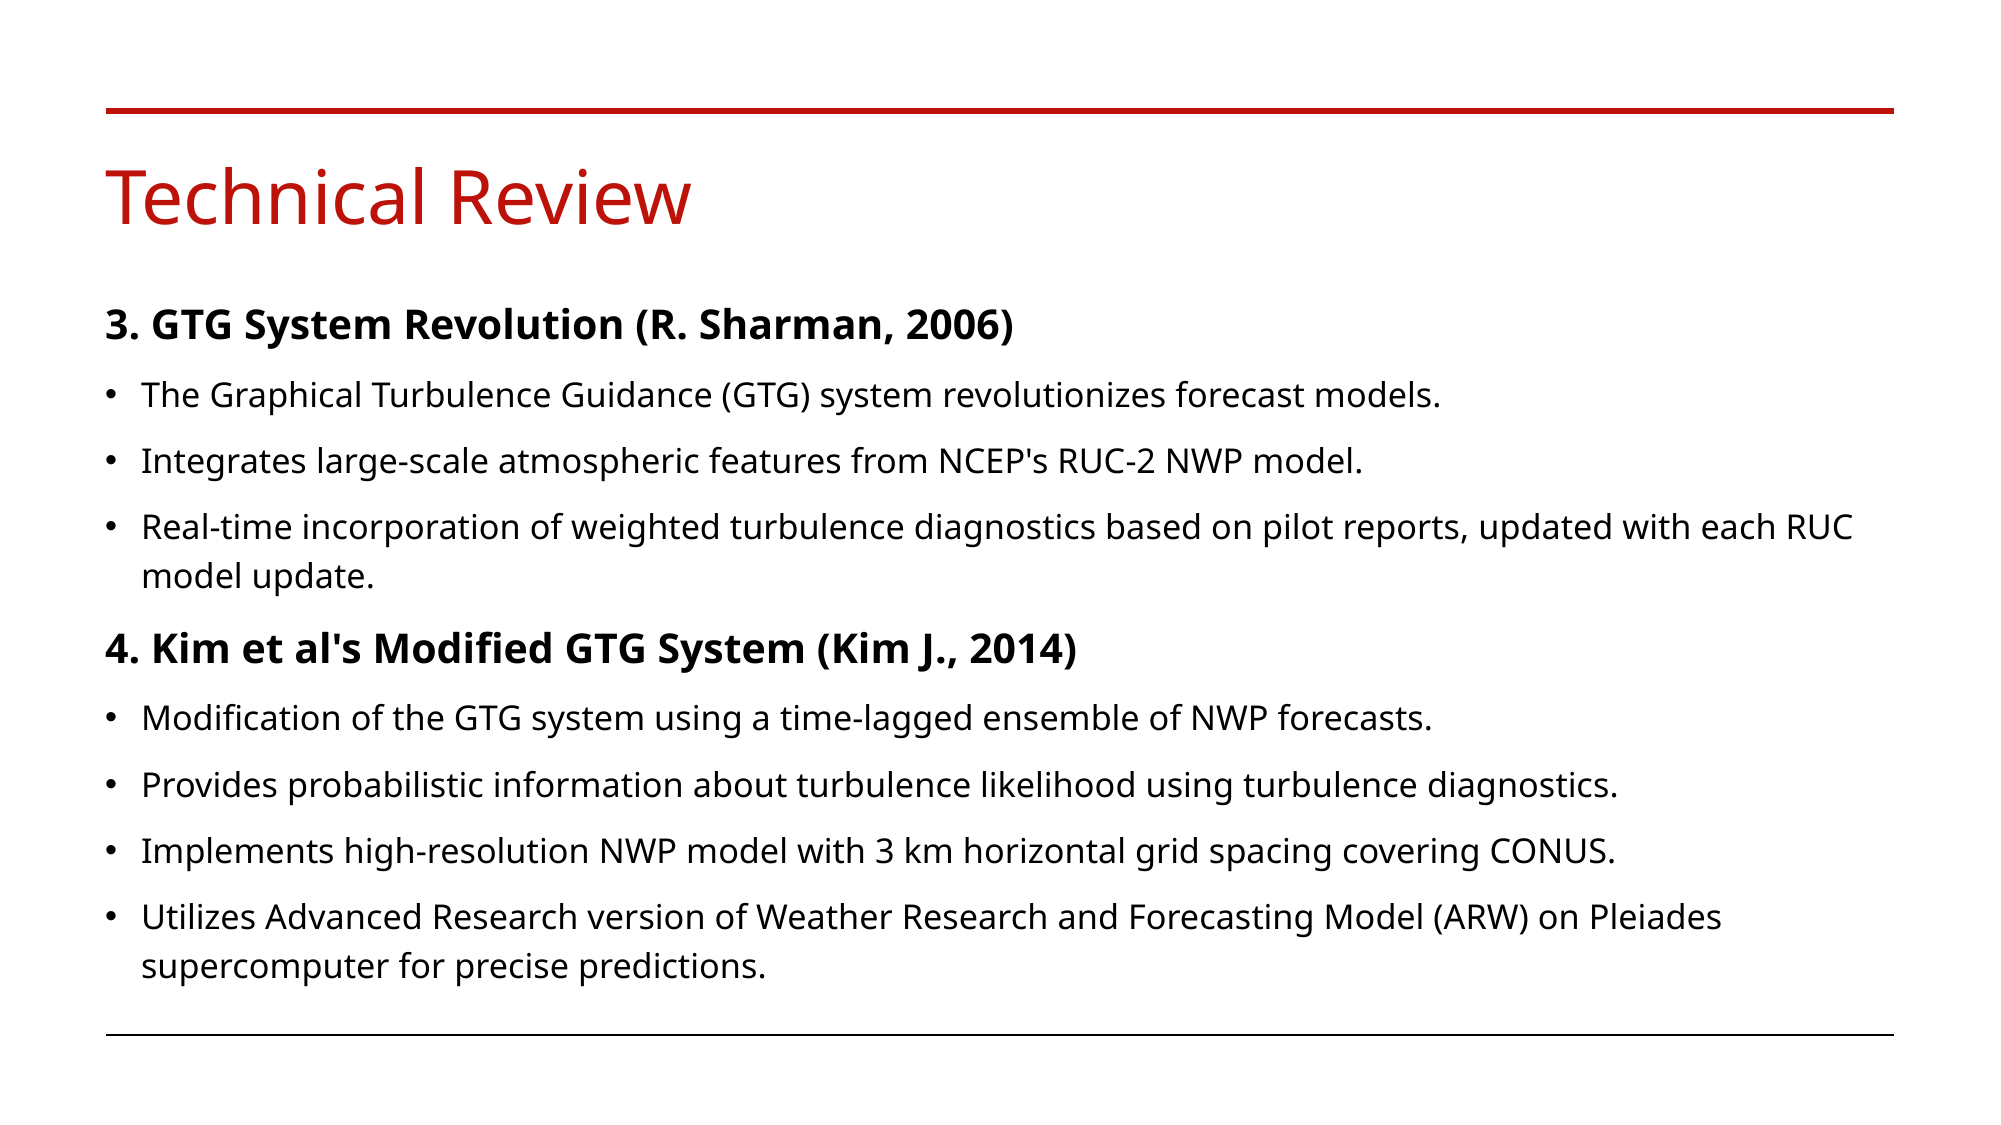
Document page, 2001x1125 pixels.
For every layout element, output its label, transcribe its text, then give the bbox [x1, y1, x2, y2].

list 3. GTG System Revolution (R. Sharman, 2006) The Graphical Turbulence Guidance (GTG) system revolutionizes forecast models. Integrates large-scale atmospheric features from NCEP's RUC-2 NWP model. Real-time incorporation of weighted turbulence diagnostics based on pilot reports, updated with each RUC model update. 4. Kim et al's Modified GTG System (Kim J., 2014) Modification of the GTG system using a time-lagged ensemble of NWP forecasts. Provides probabilistic information about turbulence likelihood using turbulence diagnostics. Implements high-resolution NWP model with 3 km horizontal grid spacing covering CONUS. Utilizes Advanced Research version of Weather Research and Forecasting Model (ARW) on Pleiades supercomputer for precise predictions. [90, 281, 1894, 994]
title Technical Review [90, 156, 1894, 281]
